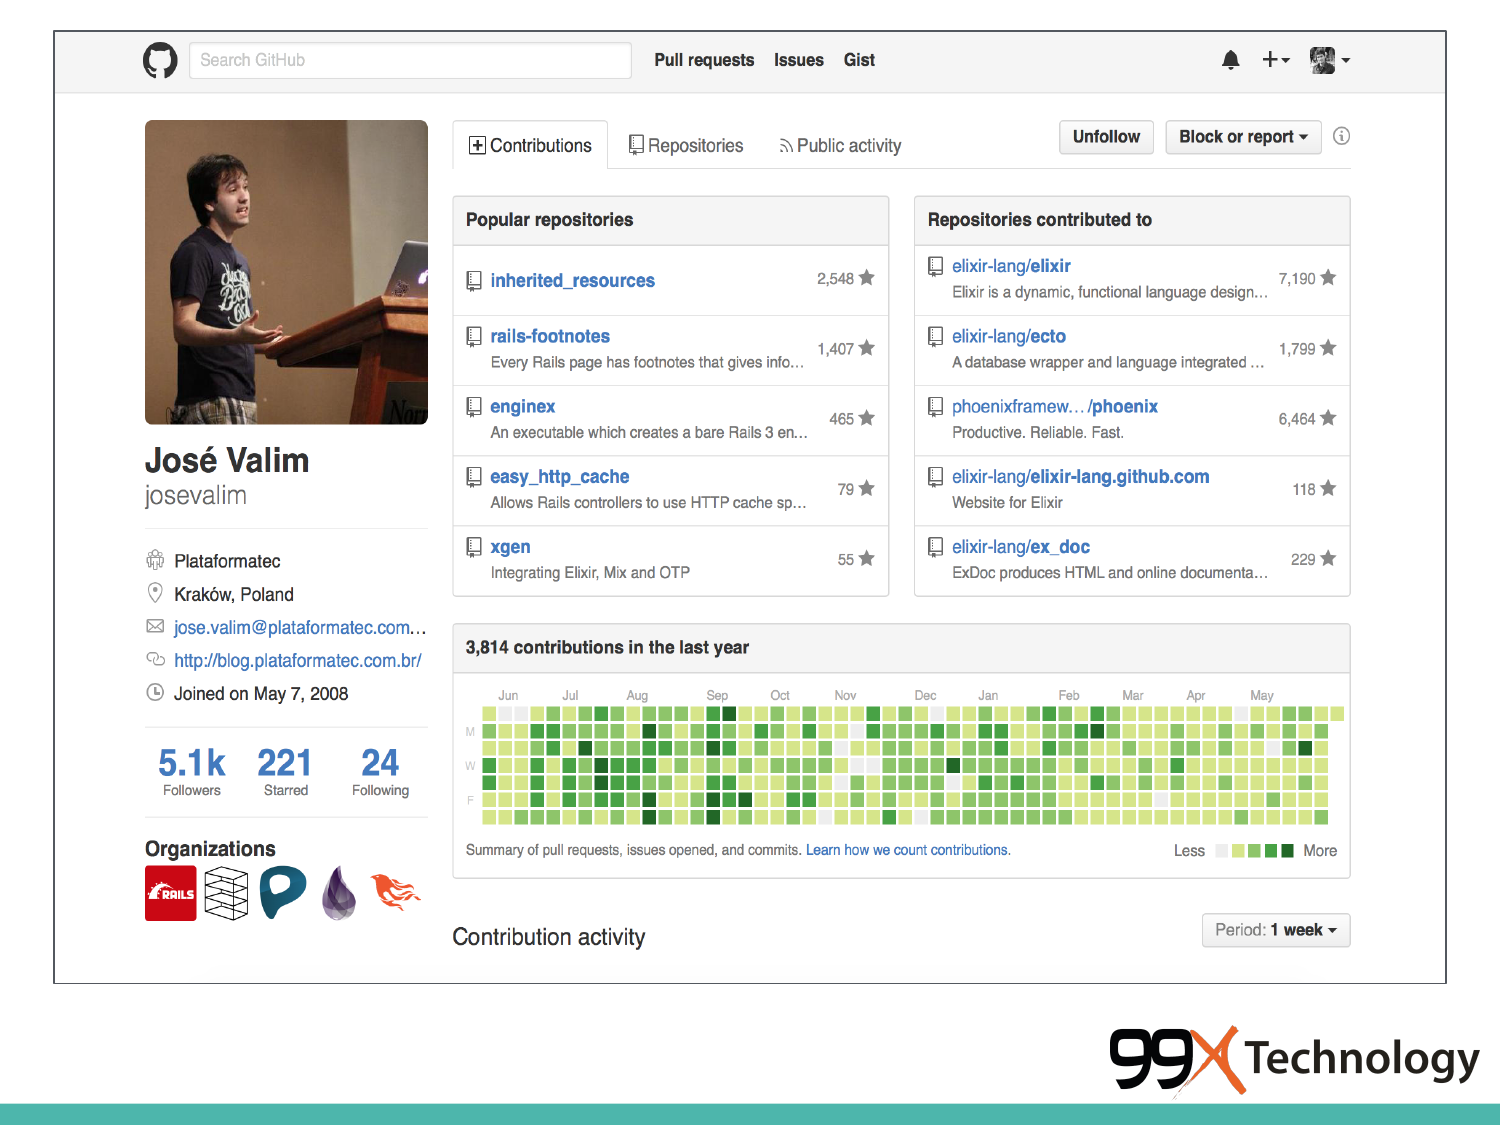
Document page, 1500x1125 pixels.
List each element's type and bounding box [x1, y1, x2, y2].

picture [54, 31, 1446, 984]
picture [1110, 1025, 1480, 1101]
